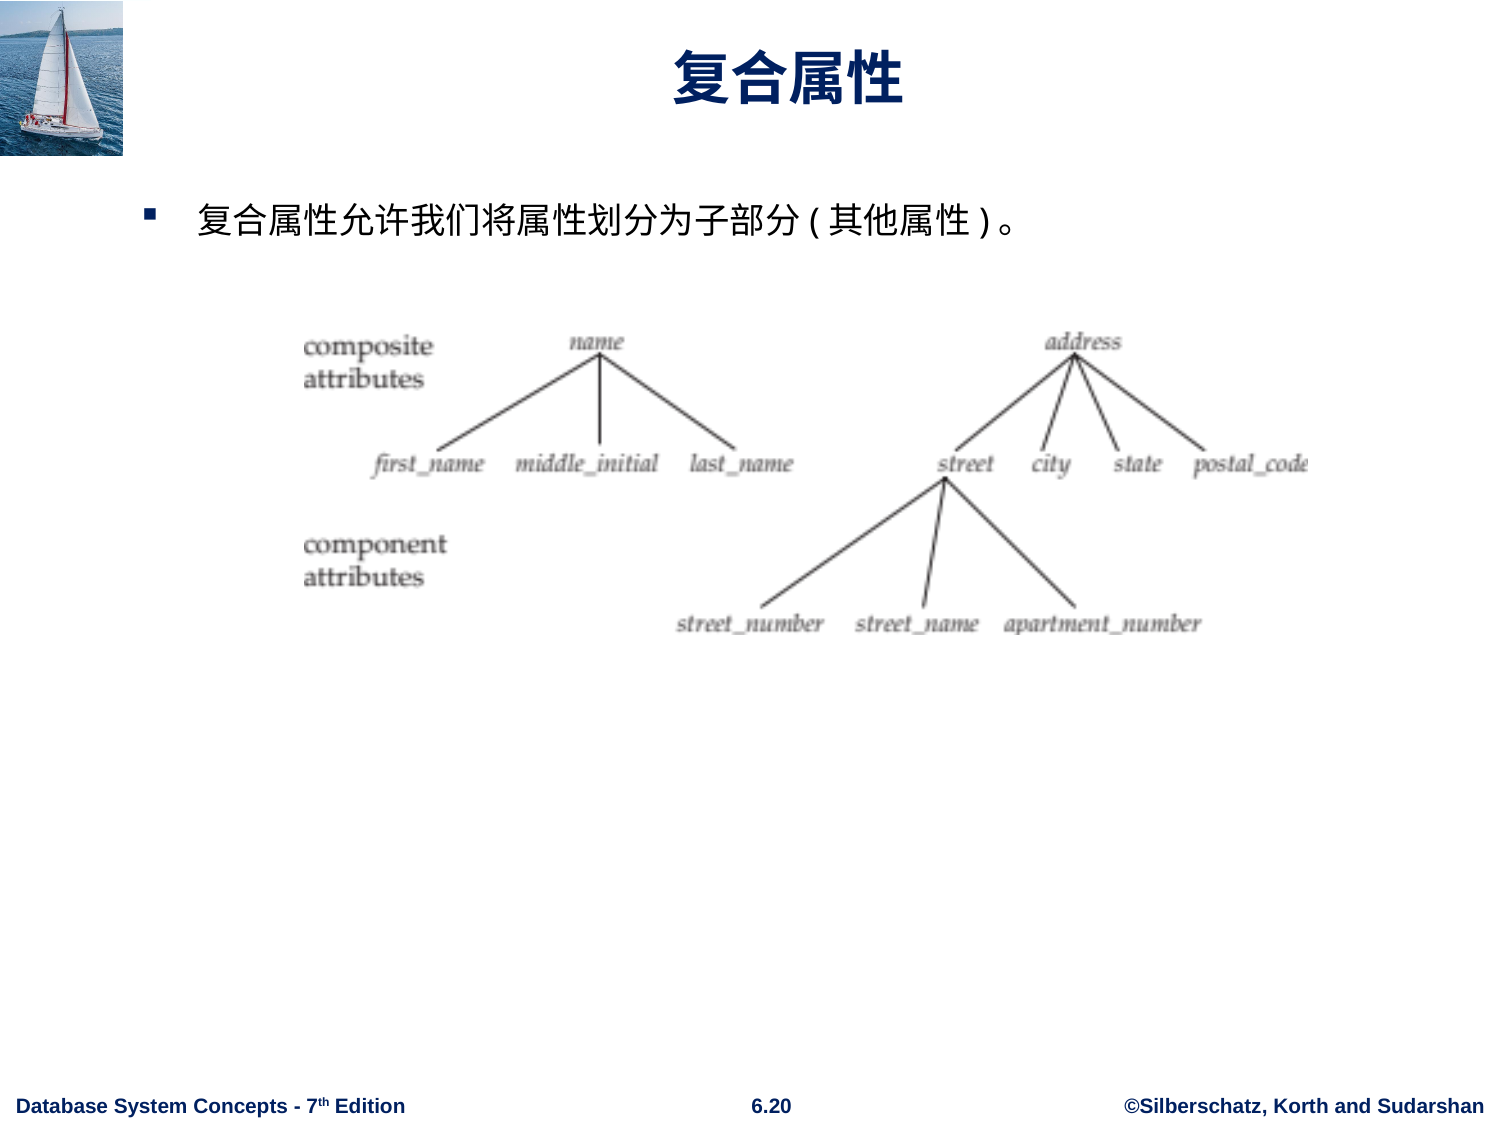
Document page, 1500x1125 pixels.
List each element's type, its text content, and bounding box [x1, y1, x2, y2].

picture [303, 325, 1309, 636]
list 复合属性允许我们将属性划分为子部分(其他属性)。 [126, 190, 1366, 339]
title 复合属性 [125, 18, 1452, 120]
picture [0, 1, 123, 156]
